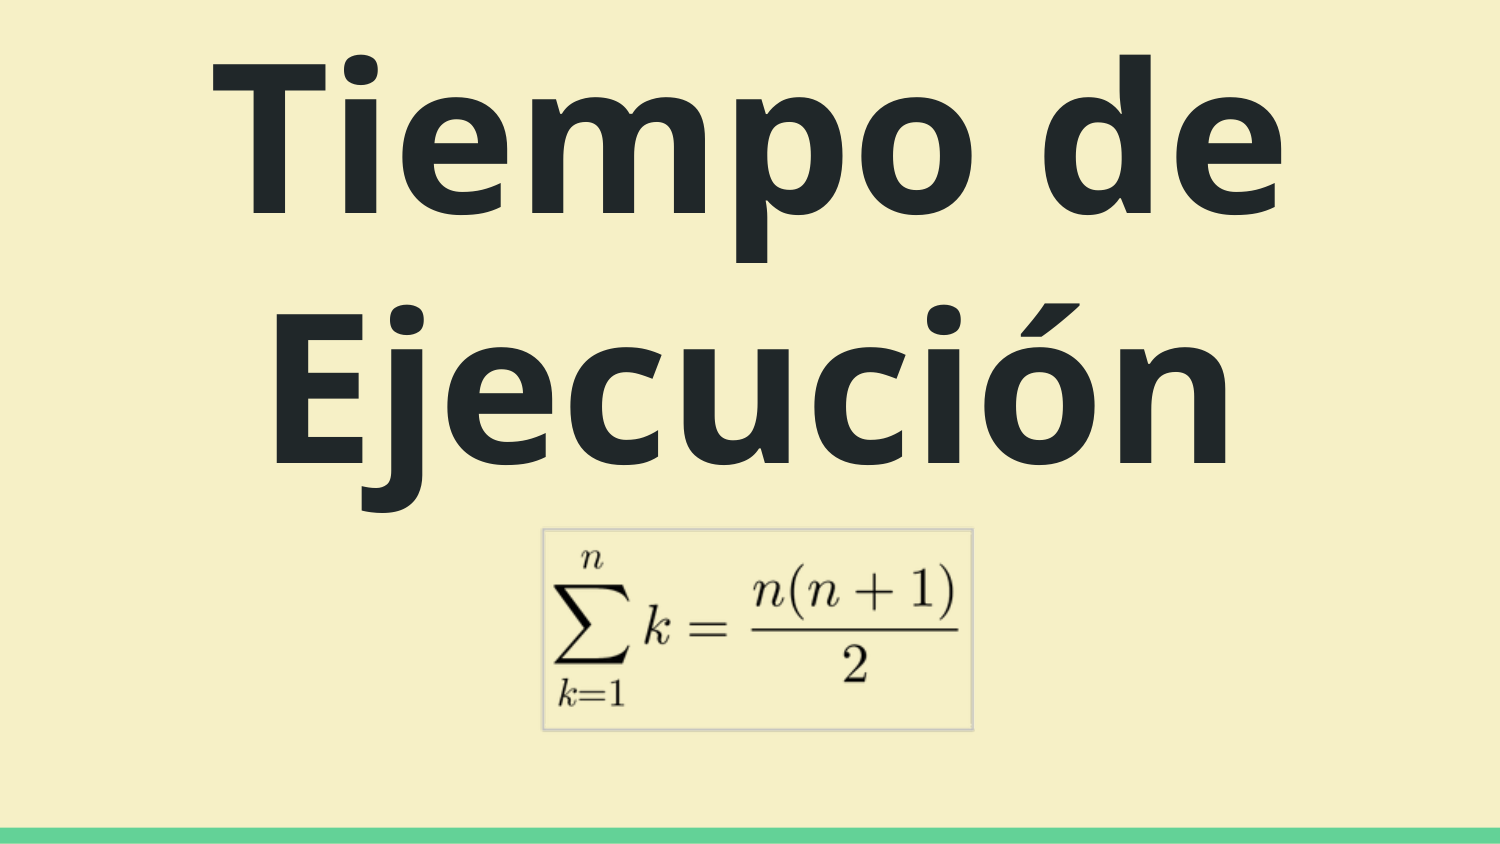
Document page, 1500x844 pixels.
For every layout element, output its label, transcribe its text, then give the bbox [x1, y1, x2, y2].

title Tiempo de Ejecución [51, 97, 1449, 413]
picture [438, 480, 1062, 791]
